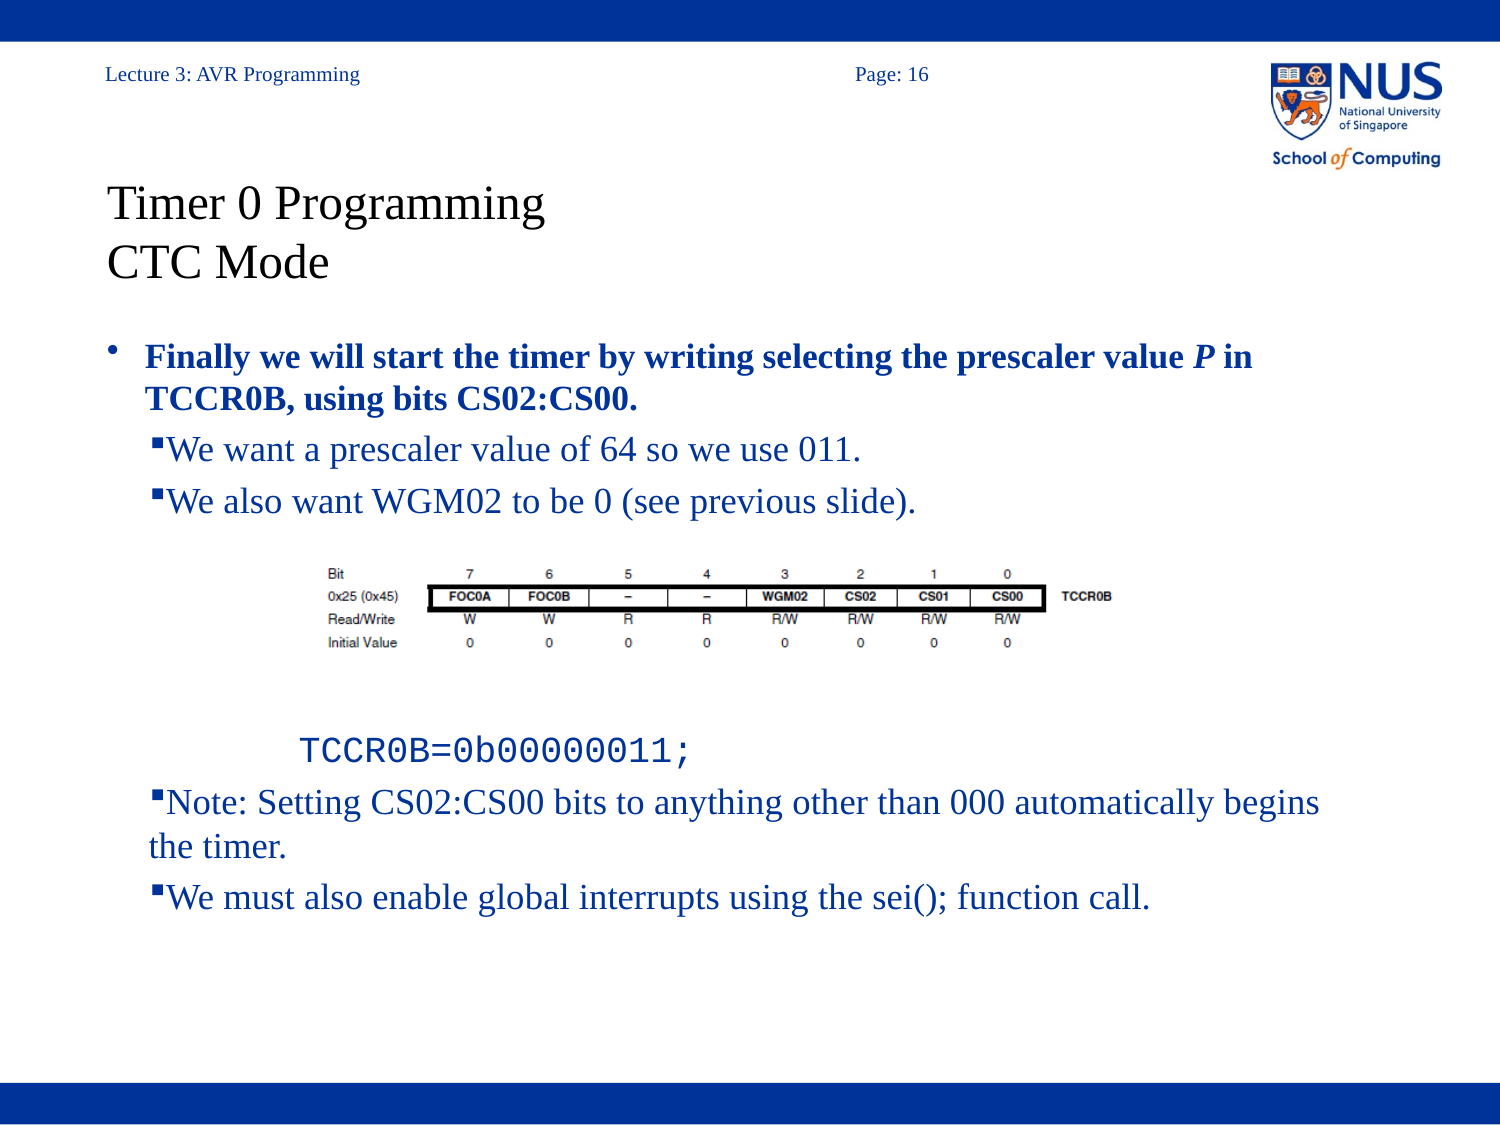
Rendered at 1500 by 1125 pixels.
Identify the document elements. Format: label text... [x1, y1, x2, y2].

picture [1271, 61, 1442, 171]
picture [323, 559, 1132, 674]
title Timer 0 Programming CTC Mode [90, 135, 1160, 323]
list Finally we will start the timer by writing selecting the prescaler value P in TCCR0B, using bits CS02:CS00. We want a prescaler value of 64 so we use 011. We also want WGM02 to be 0 (see previous slide). TCCR0B=0b00000011; Note: Setting CS02:CS00 bits to anything other than 000 automatically begins the timer. We must also enable global interrupts using the sei(); function call. [90, 324, 1366, 1022]
